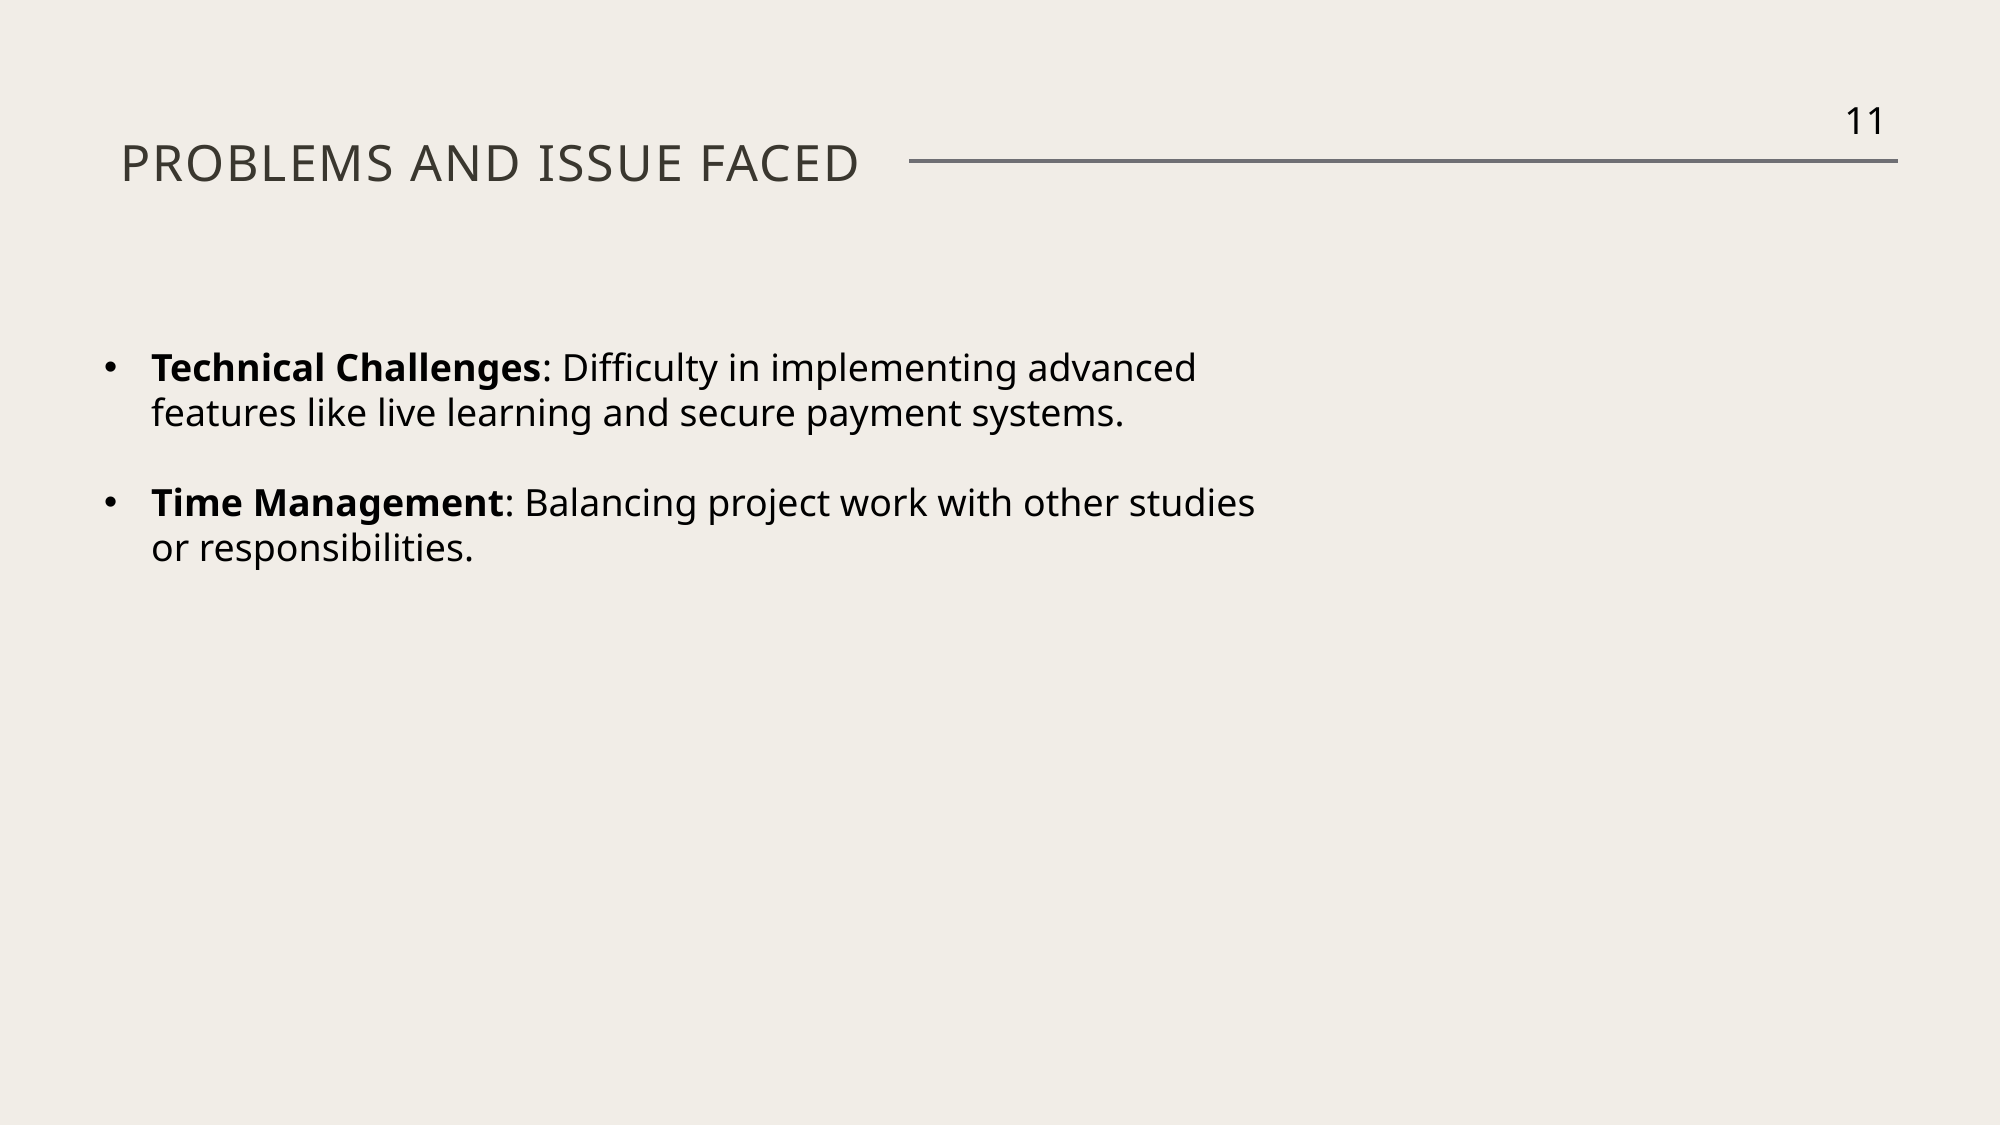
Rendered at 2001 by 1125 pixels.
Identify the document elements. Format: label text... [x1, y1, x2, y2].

text_box Technical Challenges: Difficulty in implementing advanced features like live learning and secure payment systems. Time Management: Balancing project work with other studies or responsibilities. [89, 336, 1279, 577]
title Problems and Issue faced [120, 3, 906, 308]
slide_number 11 [1829, 90, 1920, 150]
